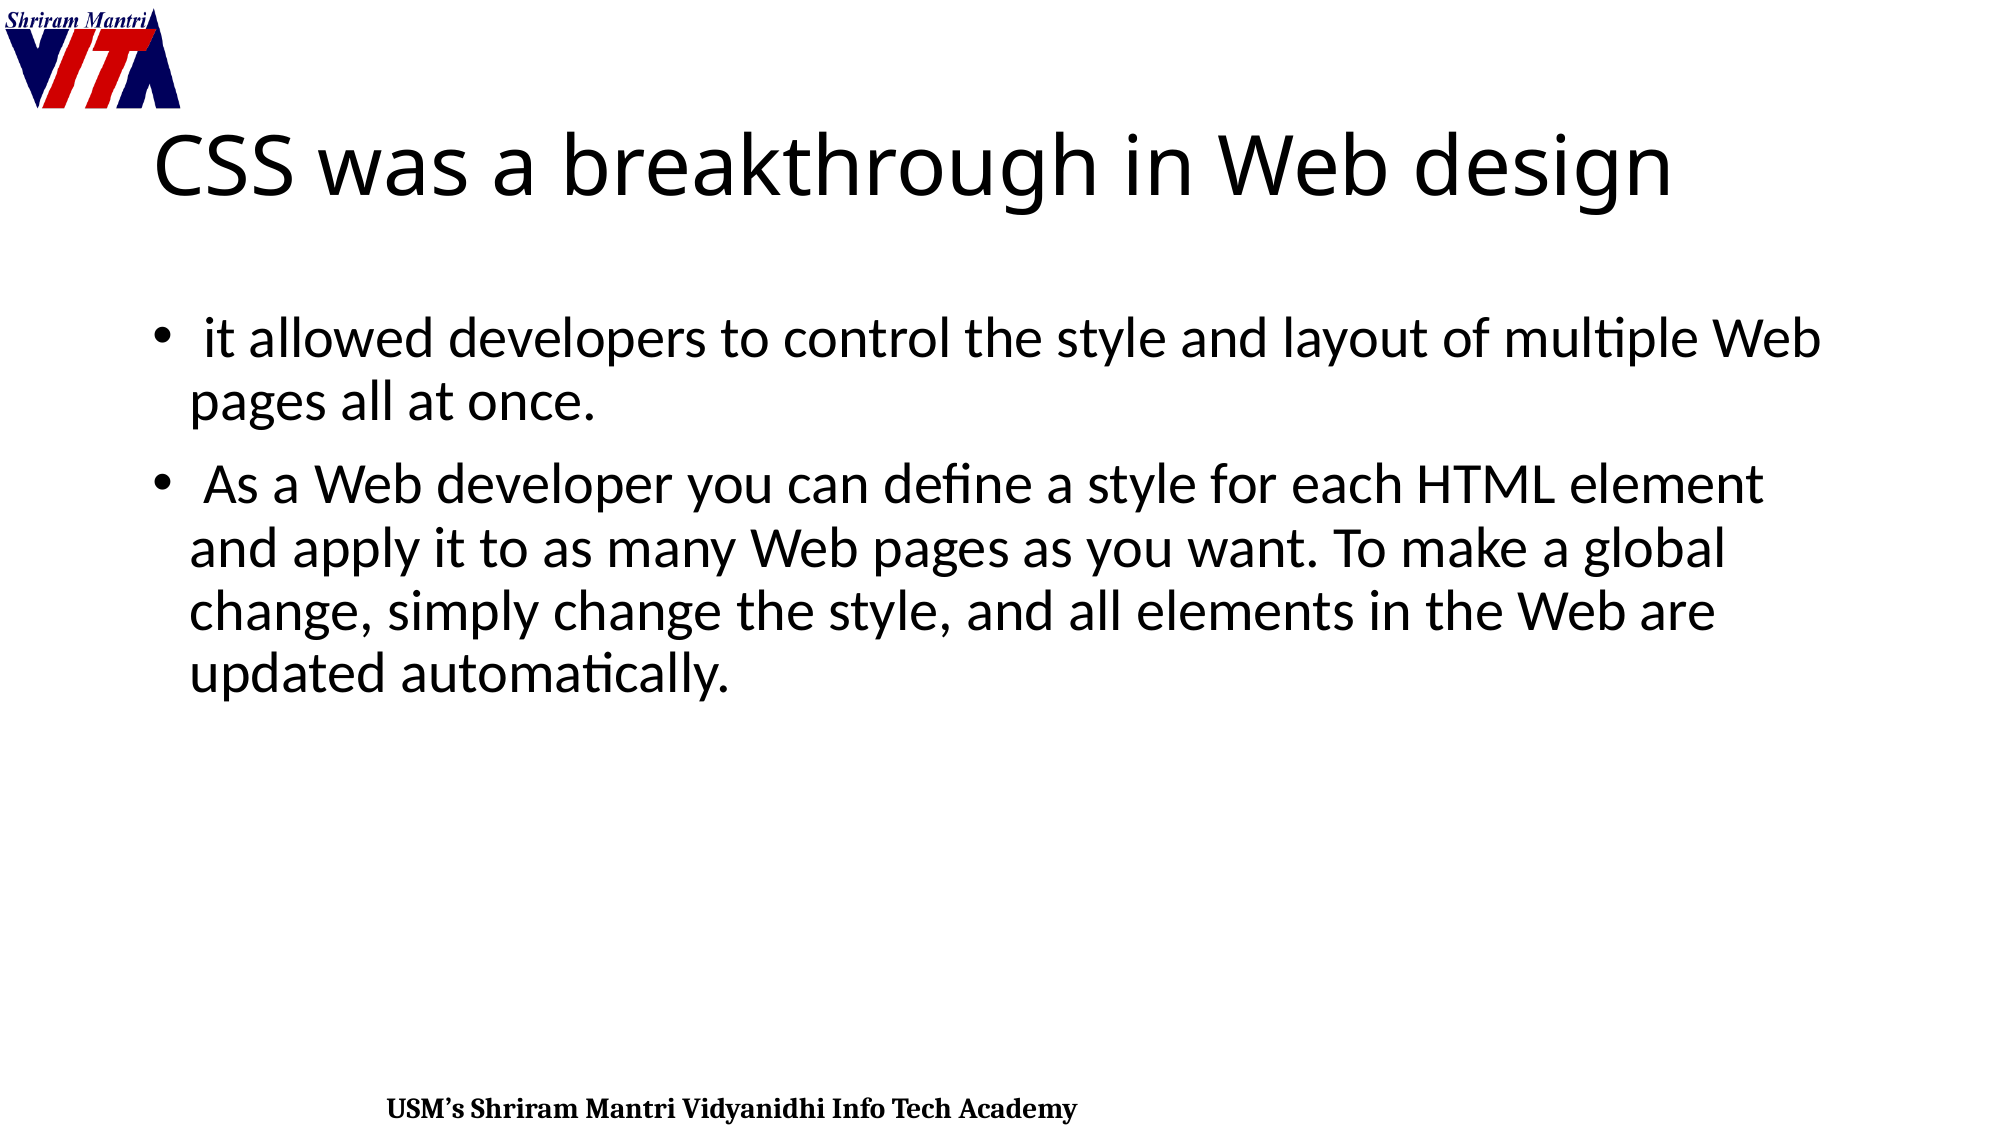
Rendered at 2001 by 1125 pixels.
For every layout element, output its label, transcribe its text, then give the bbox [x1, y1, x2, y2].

list it allowed developers to control the style and layout of multiple Web pages all at once. As a Web developer you can define a style for each HTML element and apply it to as many Web pages as you want. To make a global change, simply change the style, and all elements in the Web are updated automatically. [137, 299, 1863, 1014]
title CSS was a breakthrough in Web design [137, 59, 1863, 278]
picture [0, 0, 198, 129]
